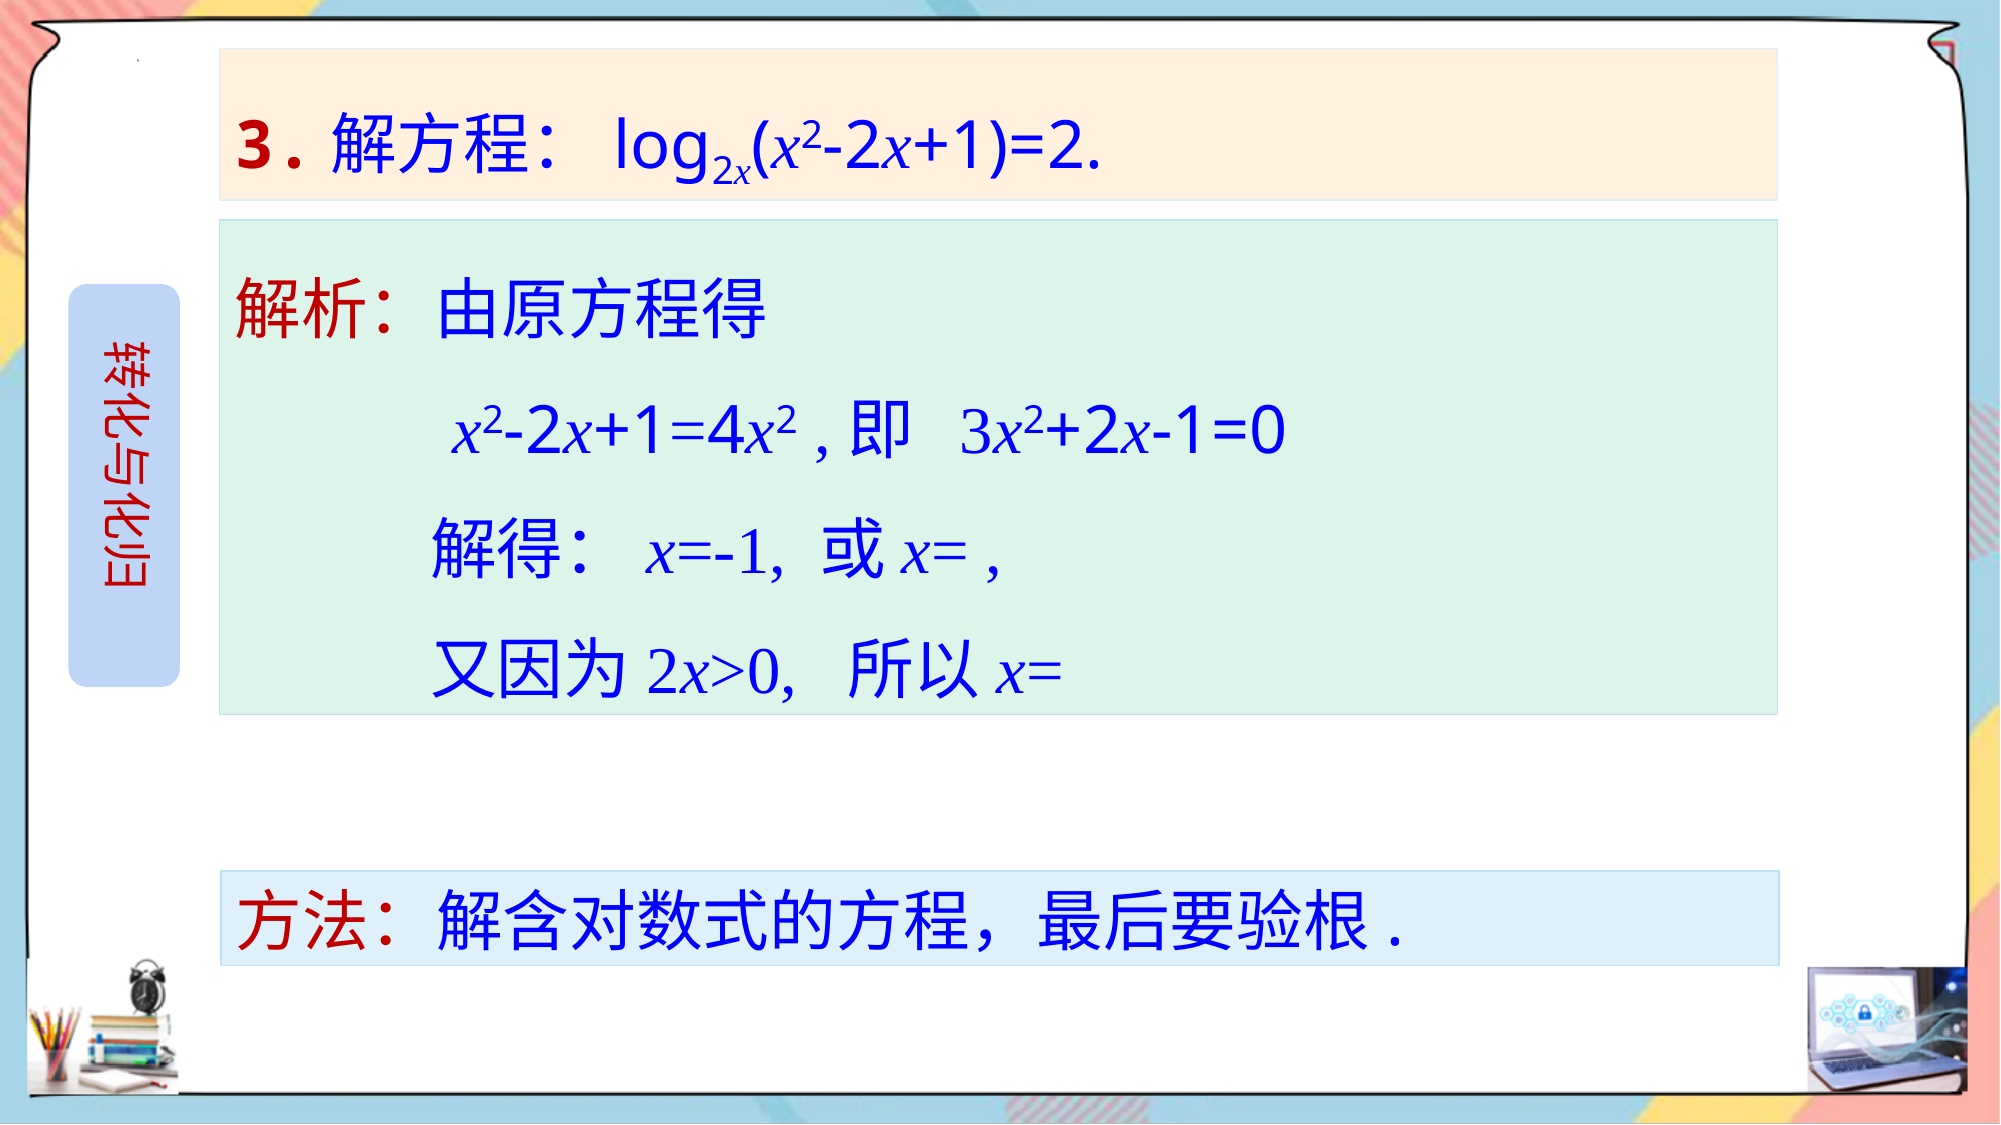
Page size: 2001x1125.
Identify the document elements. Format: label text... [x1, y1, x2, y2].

text_box 3.解方程：log2x(x2-2x+1)=2. [219, 48, 1778, 200]
picture [0, 0, 2001, 1125]
text_box 方法：解含对数式的方程，最后要验根. [221, 870, 1779, 966]
text_box 转化与化归 [68, 283, 180, 687]
